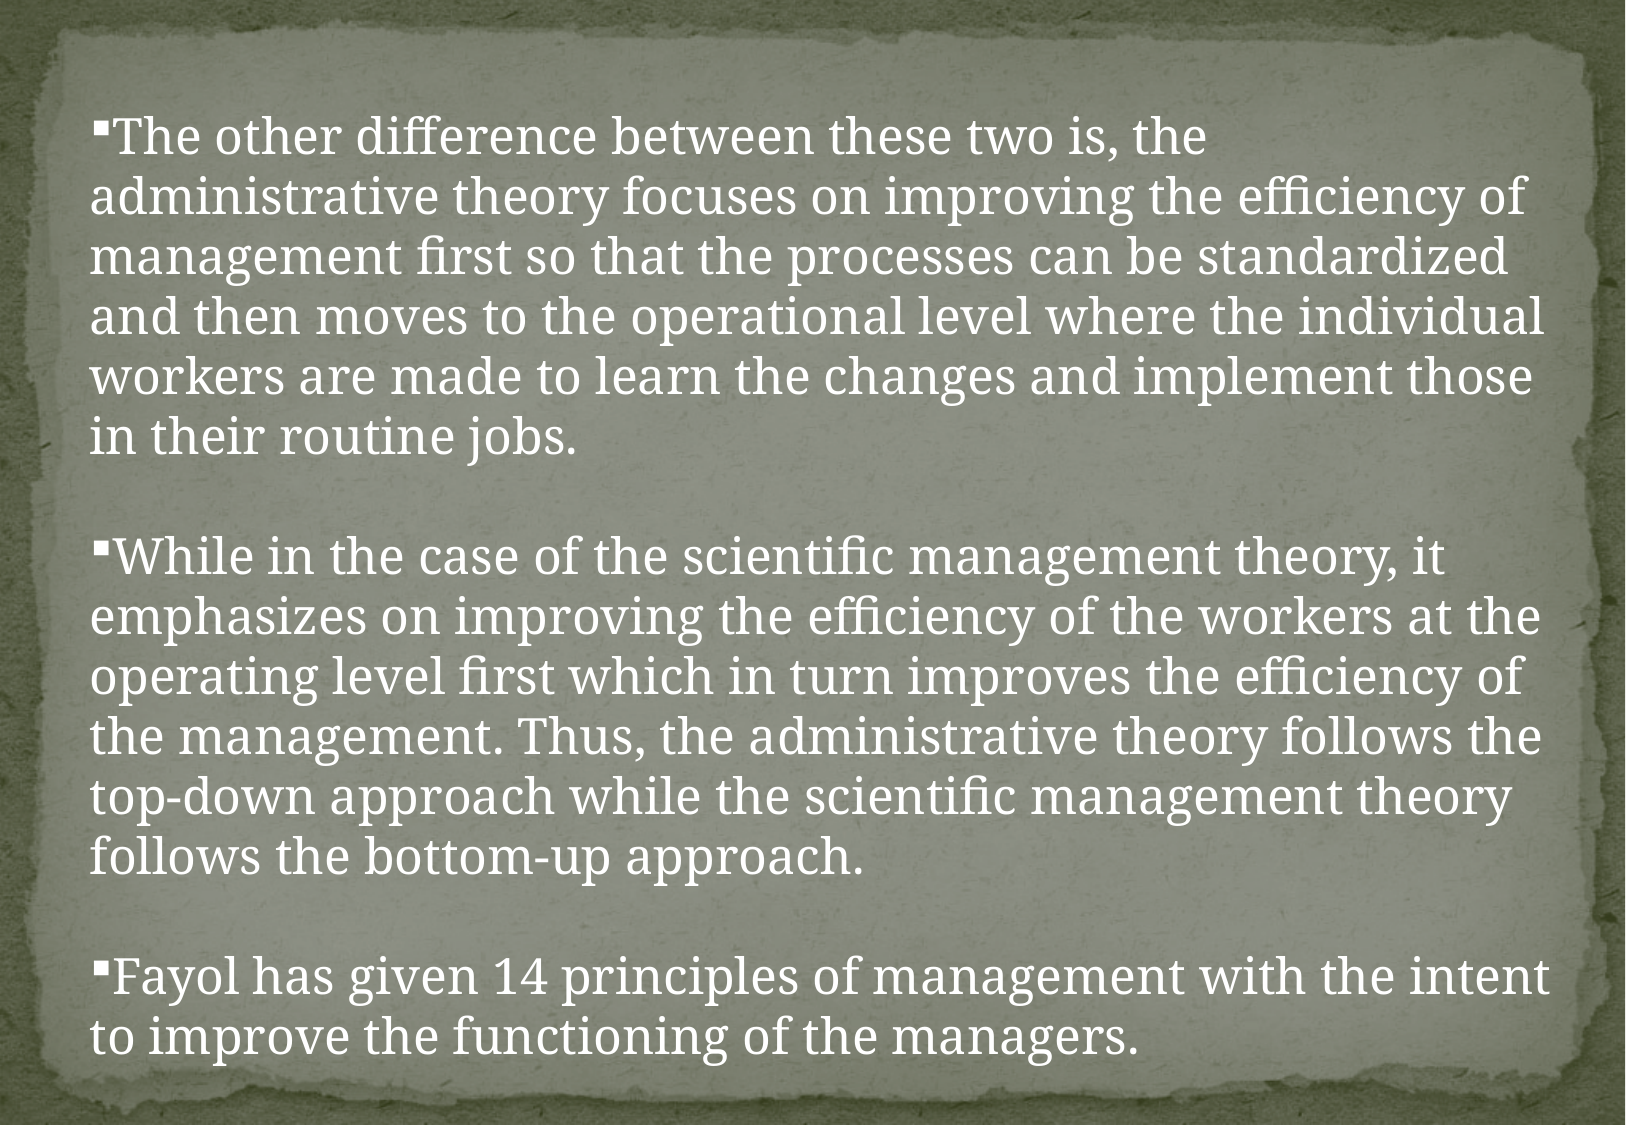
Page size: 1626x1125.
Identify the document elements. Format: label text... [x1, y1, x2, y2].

text_box The other difference between these two is, the administrative theory focuses on improving the efficiency of management first so that the processes can be standardized and then moves to the operational level where the individual workers are made to learn the changes and implement those in their routine jobs. While in the case of the scientific management theory, it emphasizes on improving the efficiency of the workers at the operating level first which in turn improves the efficiency of the management. Thus, the administrative theory follows the top-down approach while the scientific management theory follows the bottom-up approach. Fayol has given 14 principles of management with the intent to improve the functioning of the managers. [75, 96, 1571, 1072]
